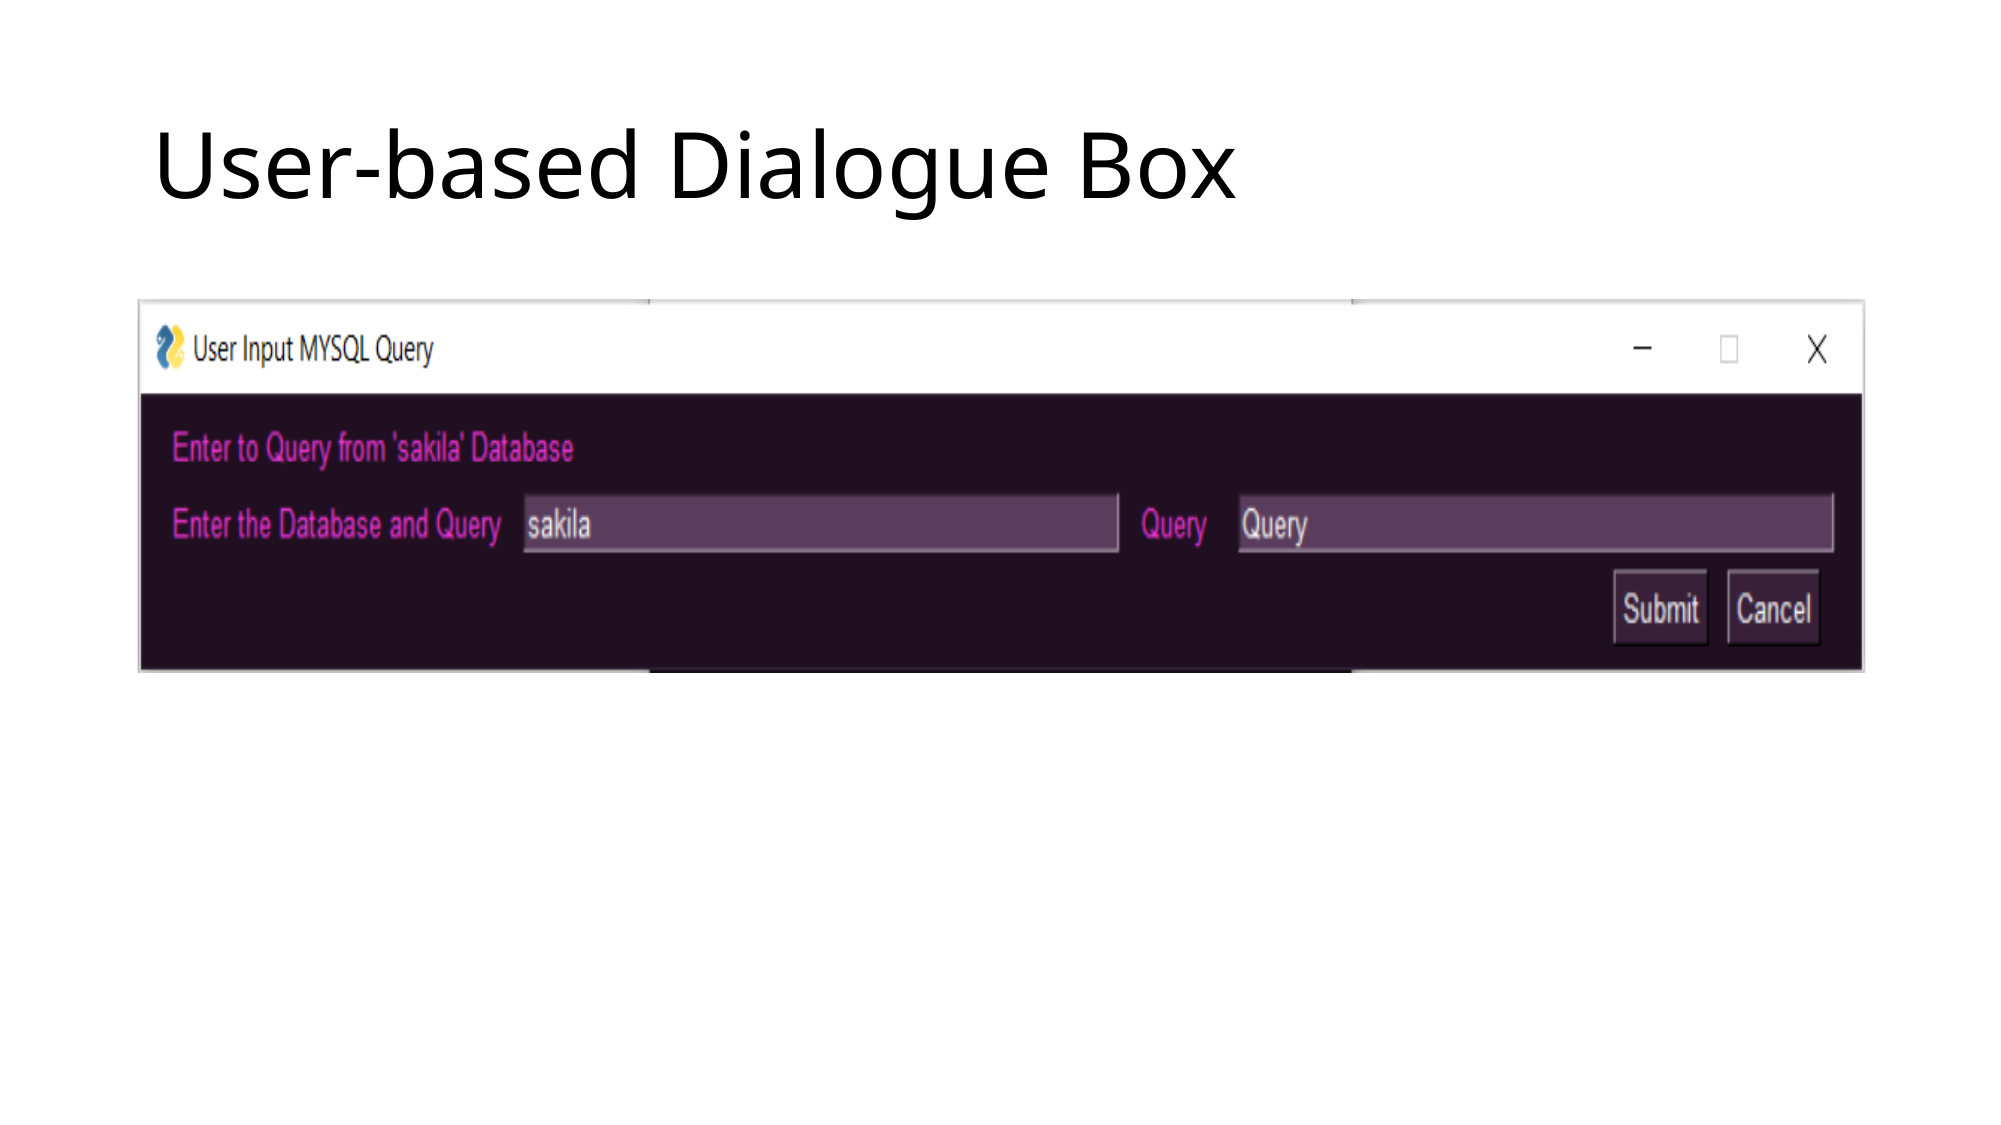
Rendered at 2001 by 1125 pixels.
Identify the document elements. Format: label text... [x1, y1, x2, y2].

picture [137, 299, 1866, 673]
title User-based Dialogue Box [137, 59, 1863, 278]
